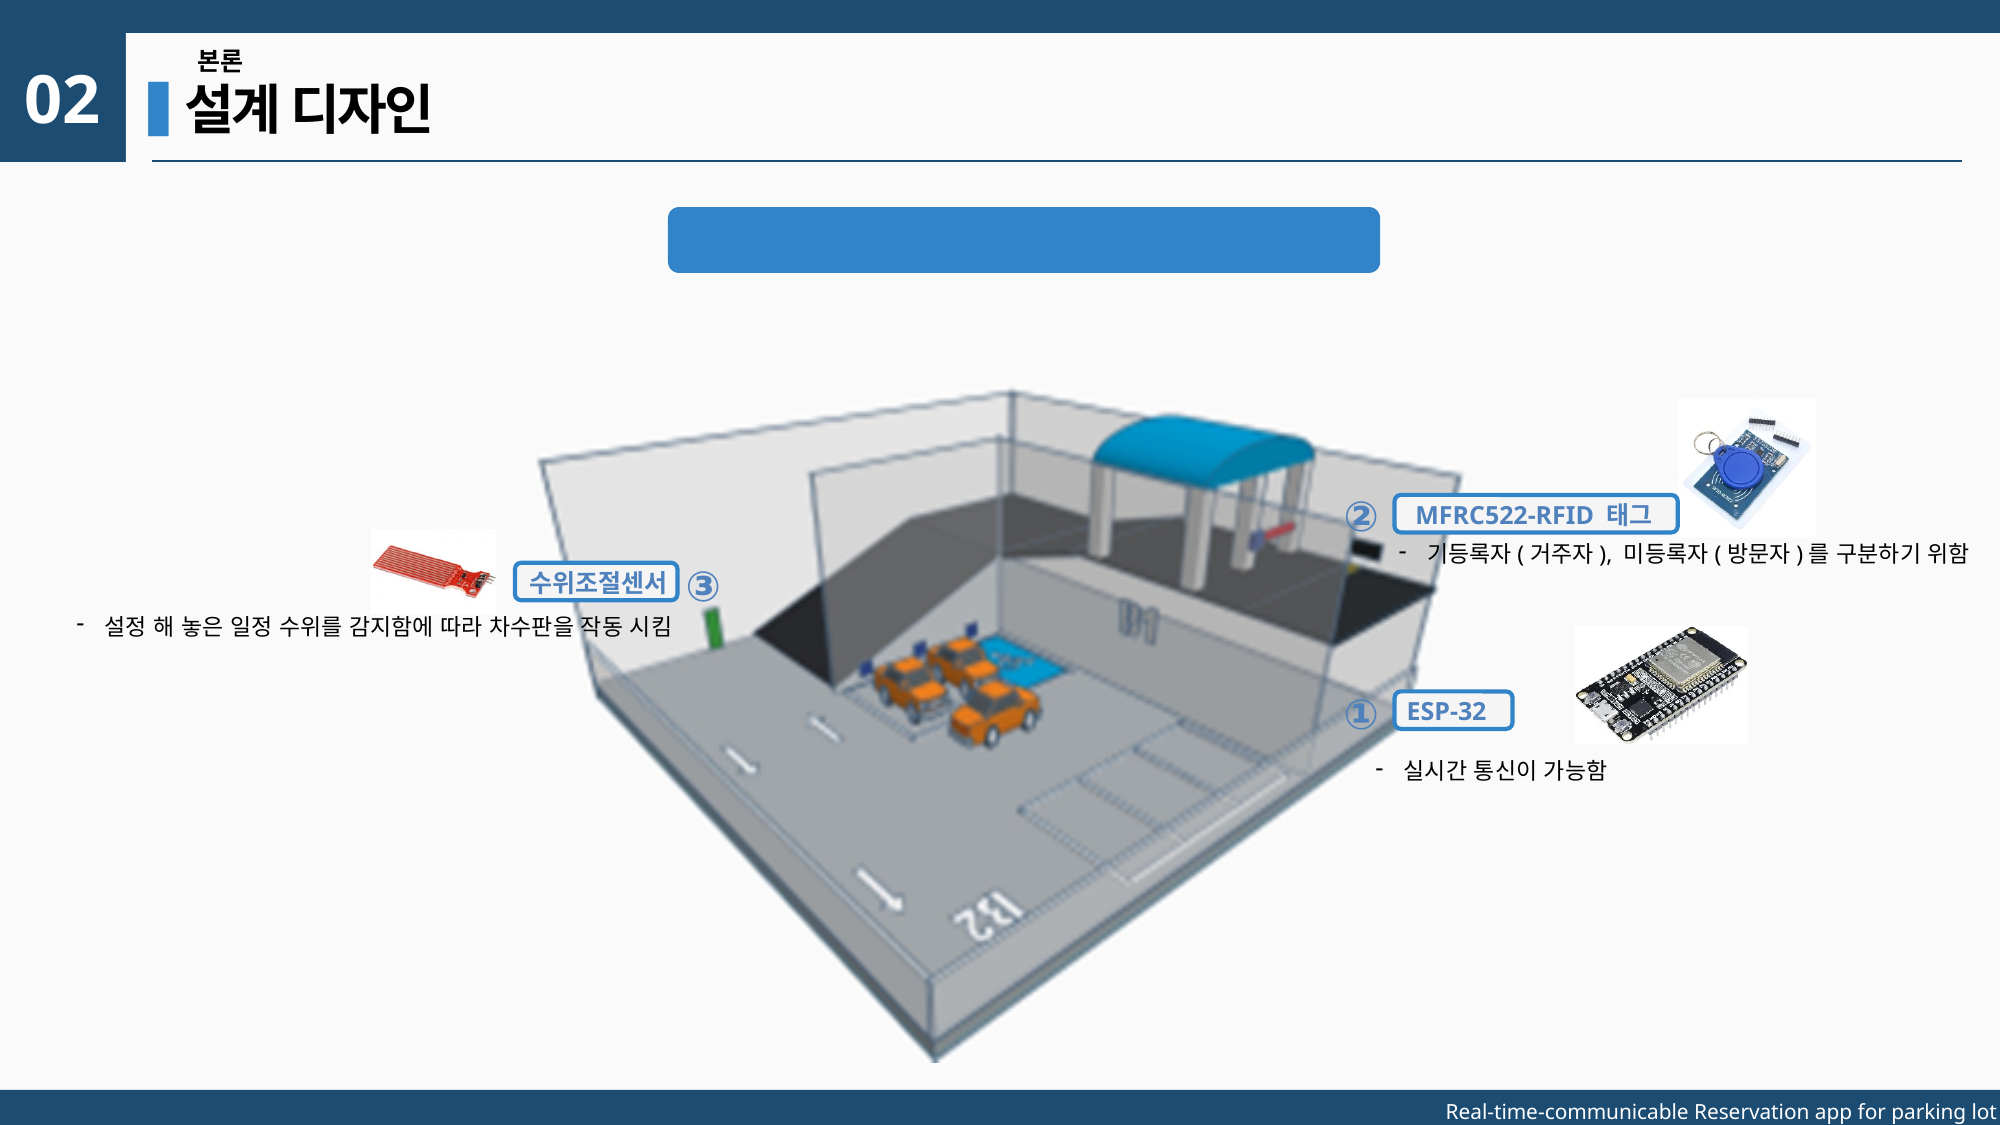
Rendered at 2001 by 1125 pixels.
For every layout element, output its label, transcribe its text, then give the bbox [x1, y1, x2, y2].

text_box ESP-32 [1498, 687, 1539, 733]
text_box 본론 설계 디자인 [170, 37, 1120, 148]
text_box 스마트 주차장 외부설계 디자인 [665, 204, 1383, 276]
text_box 설정 해 놓은 일정 수위를 감지함에 따라 차수판을 작동 시킴 [3, 605, 500, 648]
text_box [146, 80, 171, 138]
picture [1678, 399, 1816, 537]
text_box [0, 1088, 2000, 1125]
text_box 02 [0, 0, 128, 164]
picture [1575, 626, 1748, 744]
text_box [128, 0, 2000, 35]
text_box 실시간 통신이 가능함 [1498, 749, 1989, 792]
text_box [505, 342, 1494, 1063]
text_box MFRC522-RFID 태그 [1498, 492, 1673, 537]
picture [370, 529, 497, 614]
text_box Real-time-communicable Reservation app for parking lot [1087, 1091, 2000, 1125]
text_box 기등록자(거주자), 미등록자(방문자)를 구분하기 위함 [1498, 532, 2000, 575]
